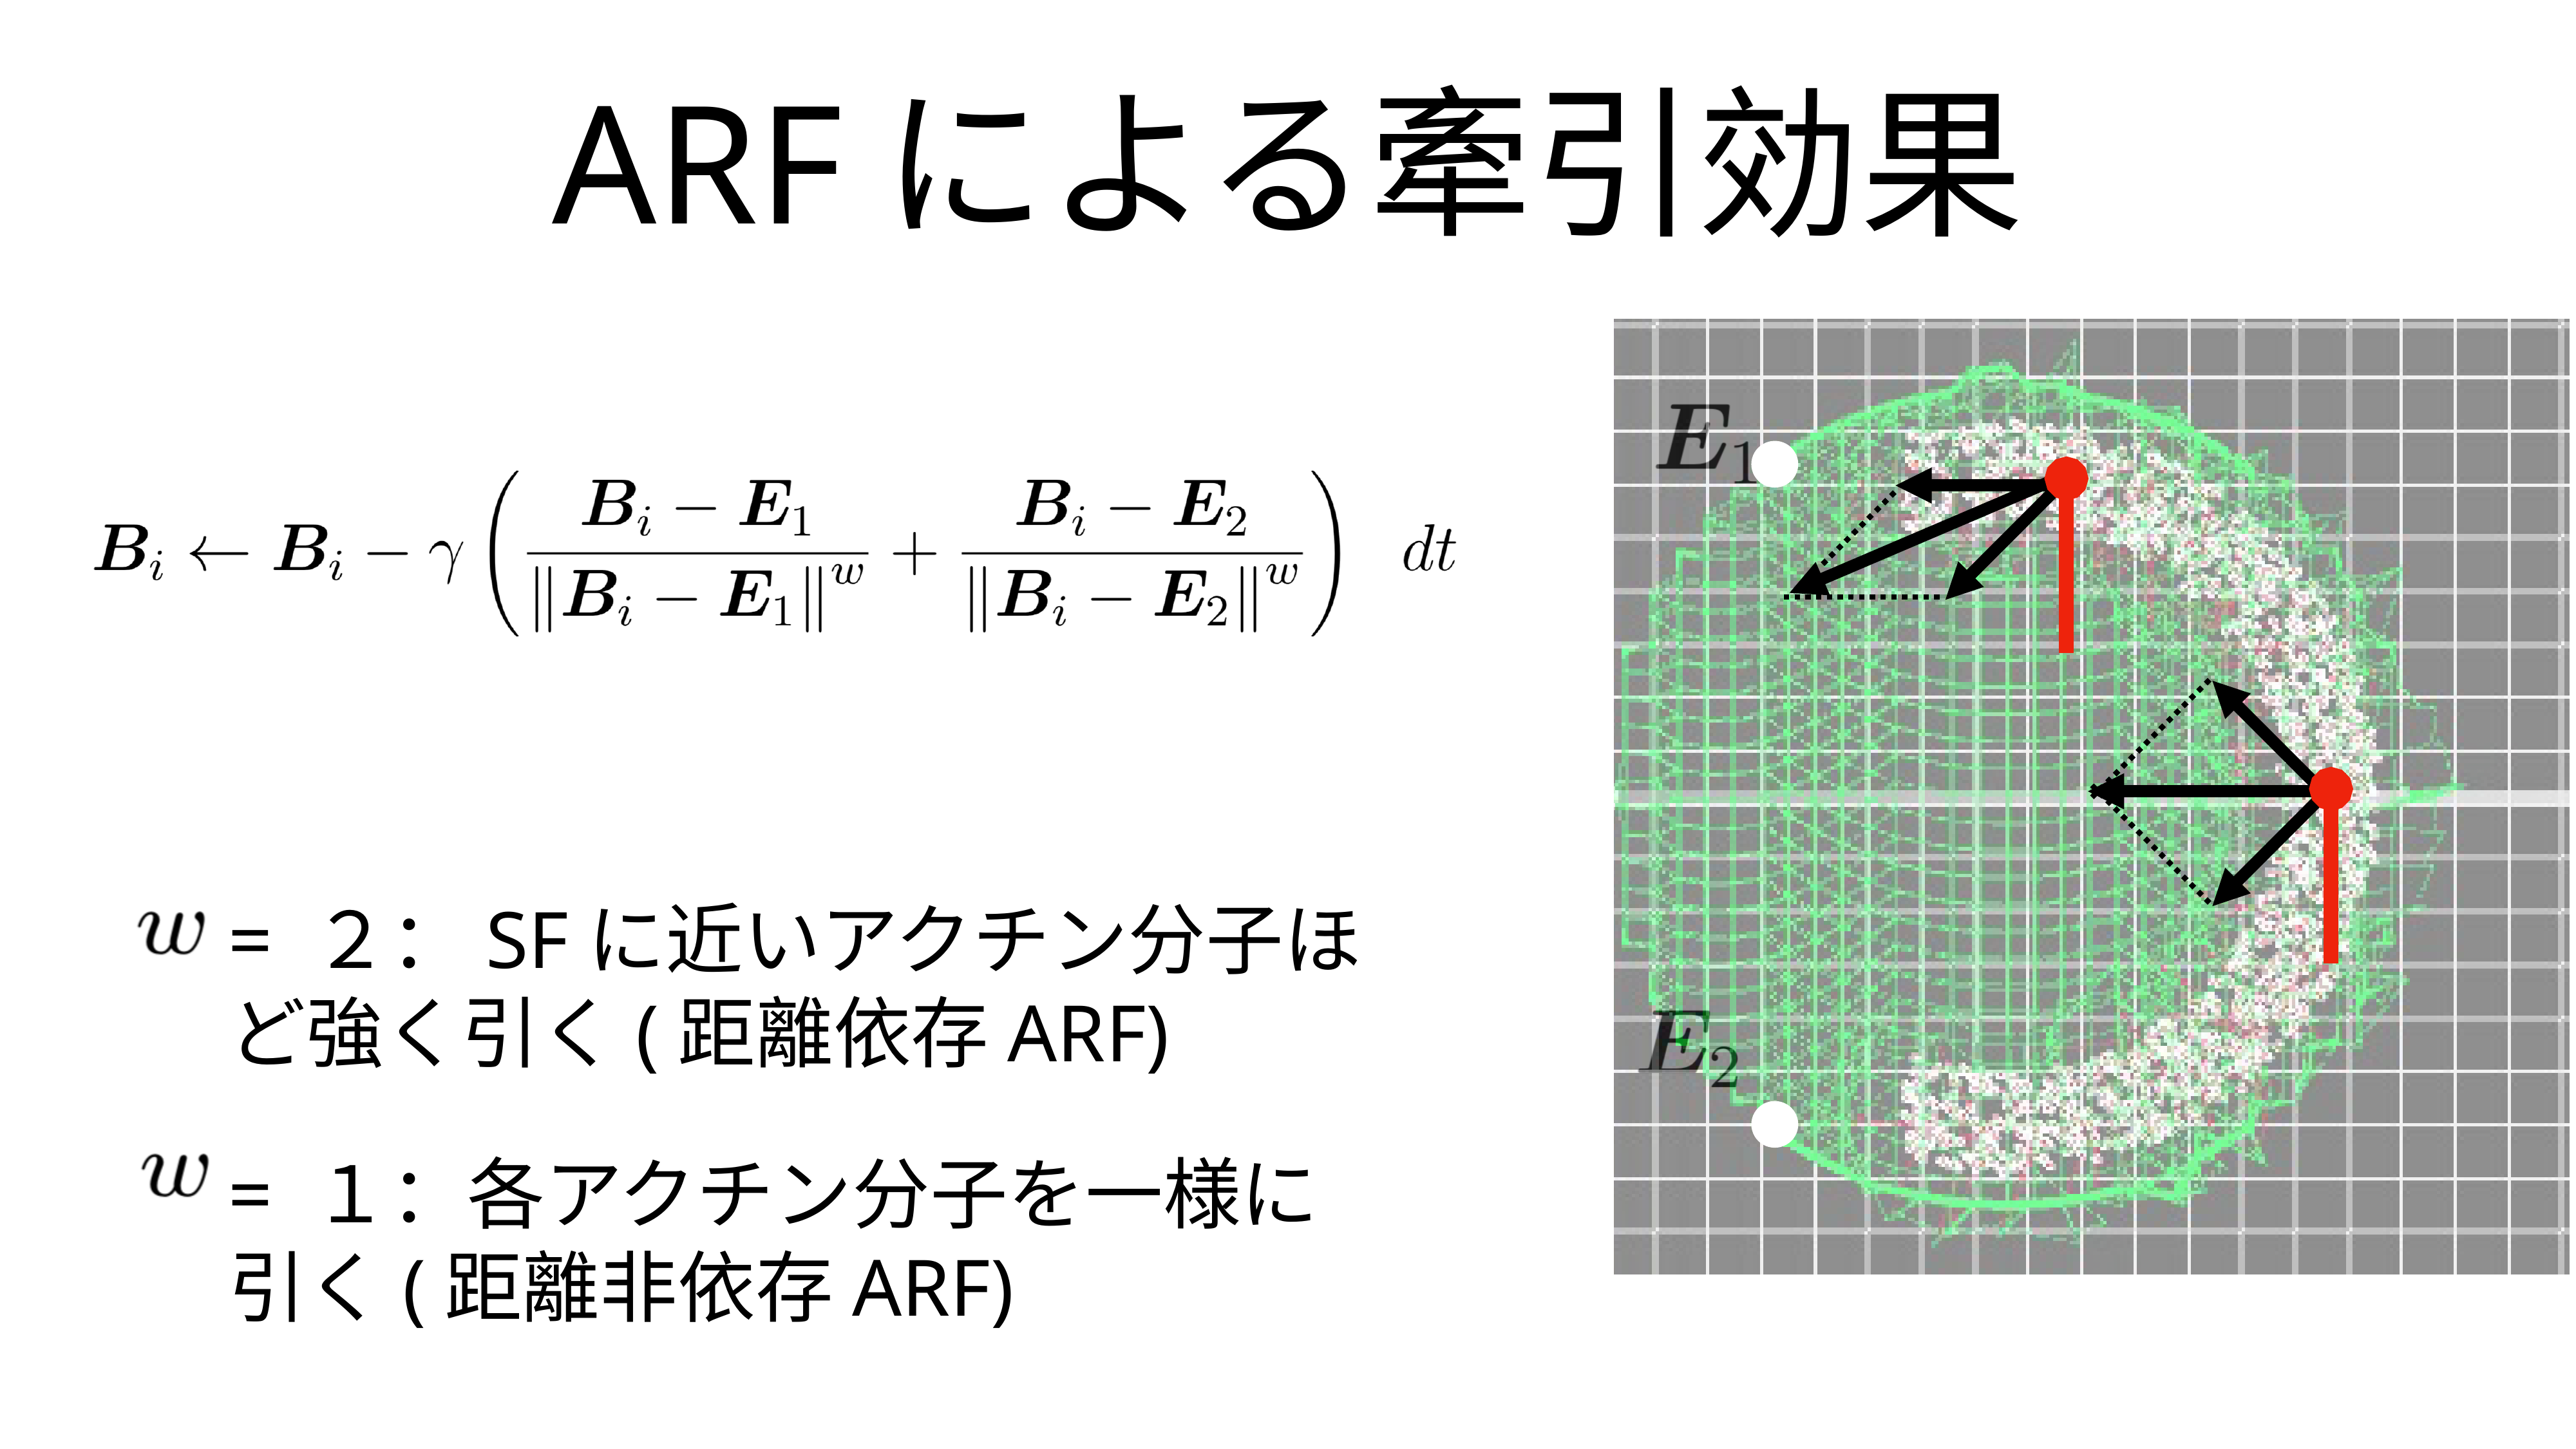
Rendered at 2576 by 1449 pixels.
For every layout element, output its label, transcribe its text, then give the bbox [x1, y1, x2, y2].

text_box = １：各アクチン分子を一様に引く(距離非依存ARF) [223, 1139, 1389, 1337]
picture [1614, 319, 2570, 1275]
title ARFによる牽引効果 [178, 37, 2398, 279]
picture [132, 901, 213, 966]
picture [135, 1144, 216, 1208]
picture [80, 412, 1531, 649]
text_box = ２：SFに近いアクチン分子ほど強く引く(距離依存ARF) [223, 884, 1389, 1083]
